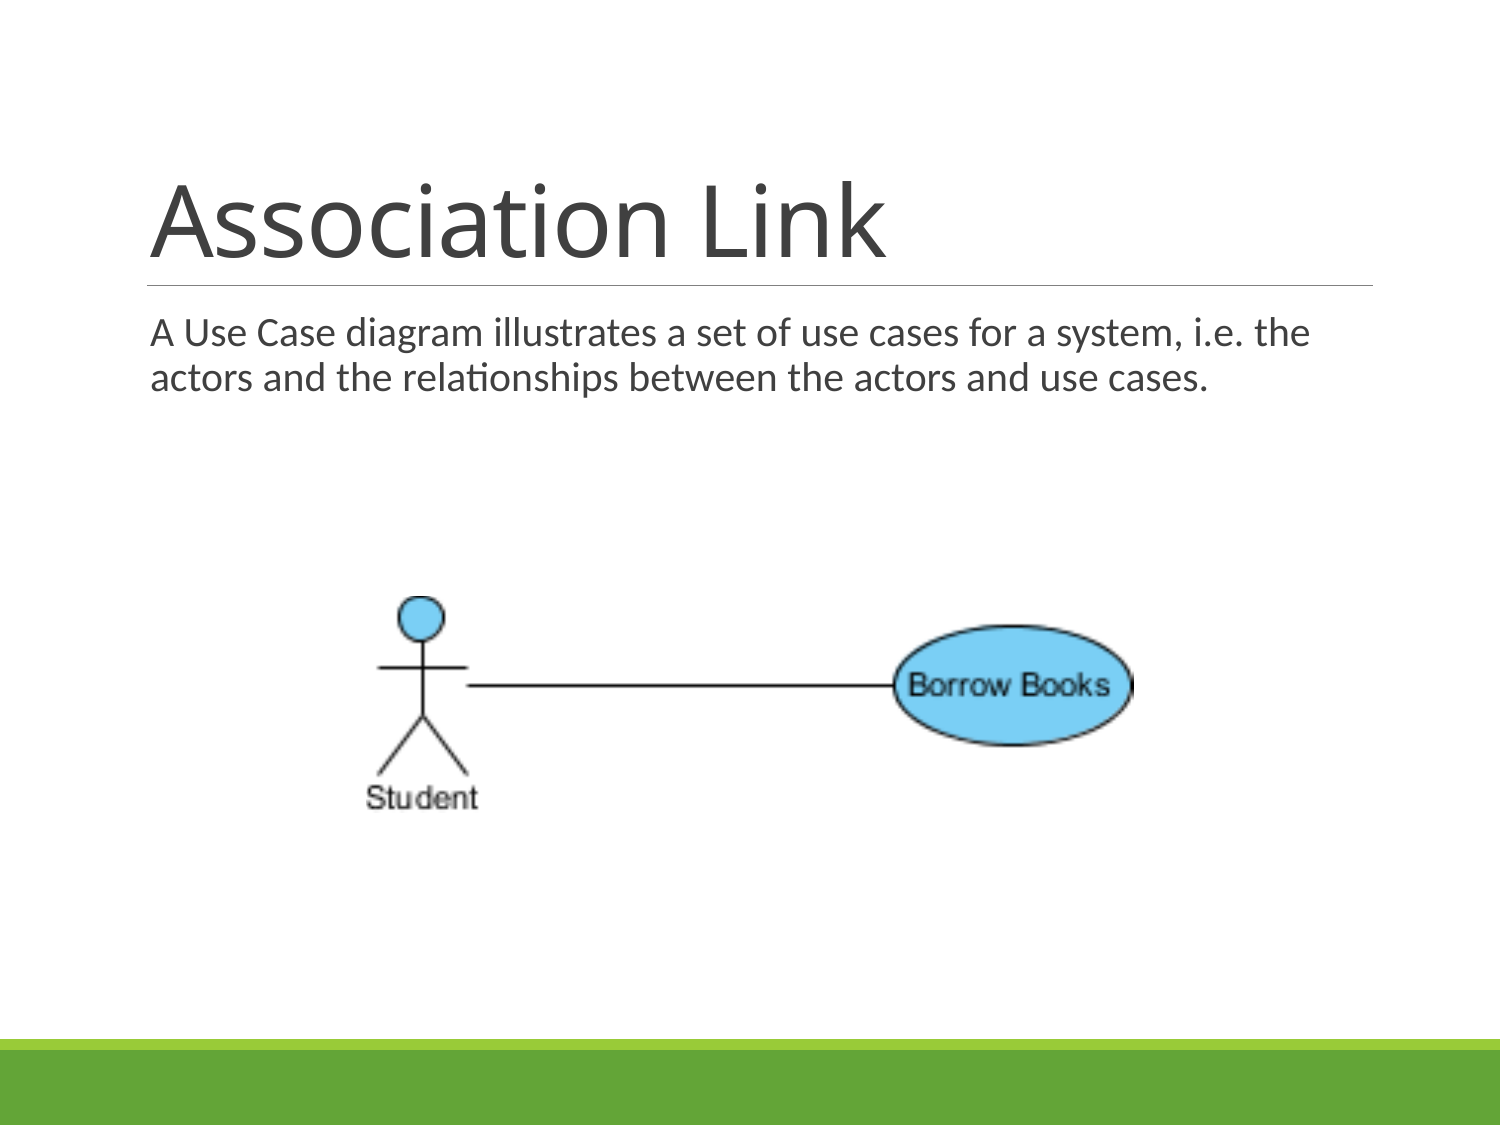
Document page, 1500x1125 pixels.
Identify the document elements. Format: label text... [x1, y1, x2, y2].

picture [365, 595, 1135, 814]
title Association Link [135, 47, 1373, 285]
list A Use Case diagram illustrates a set of use cases for a system, i.e. the actors and the relationships between the actors and use cases. [135, 302, 1373, 963]
